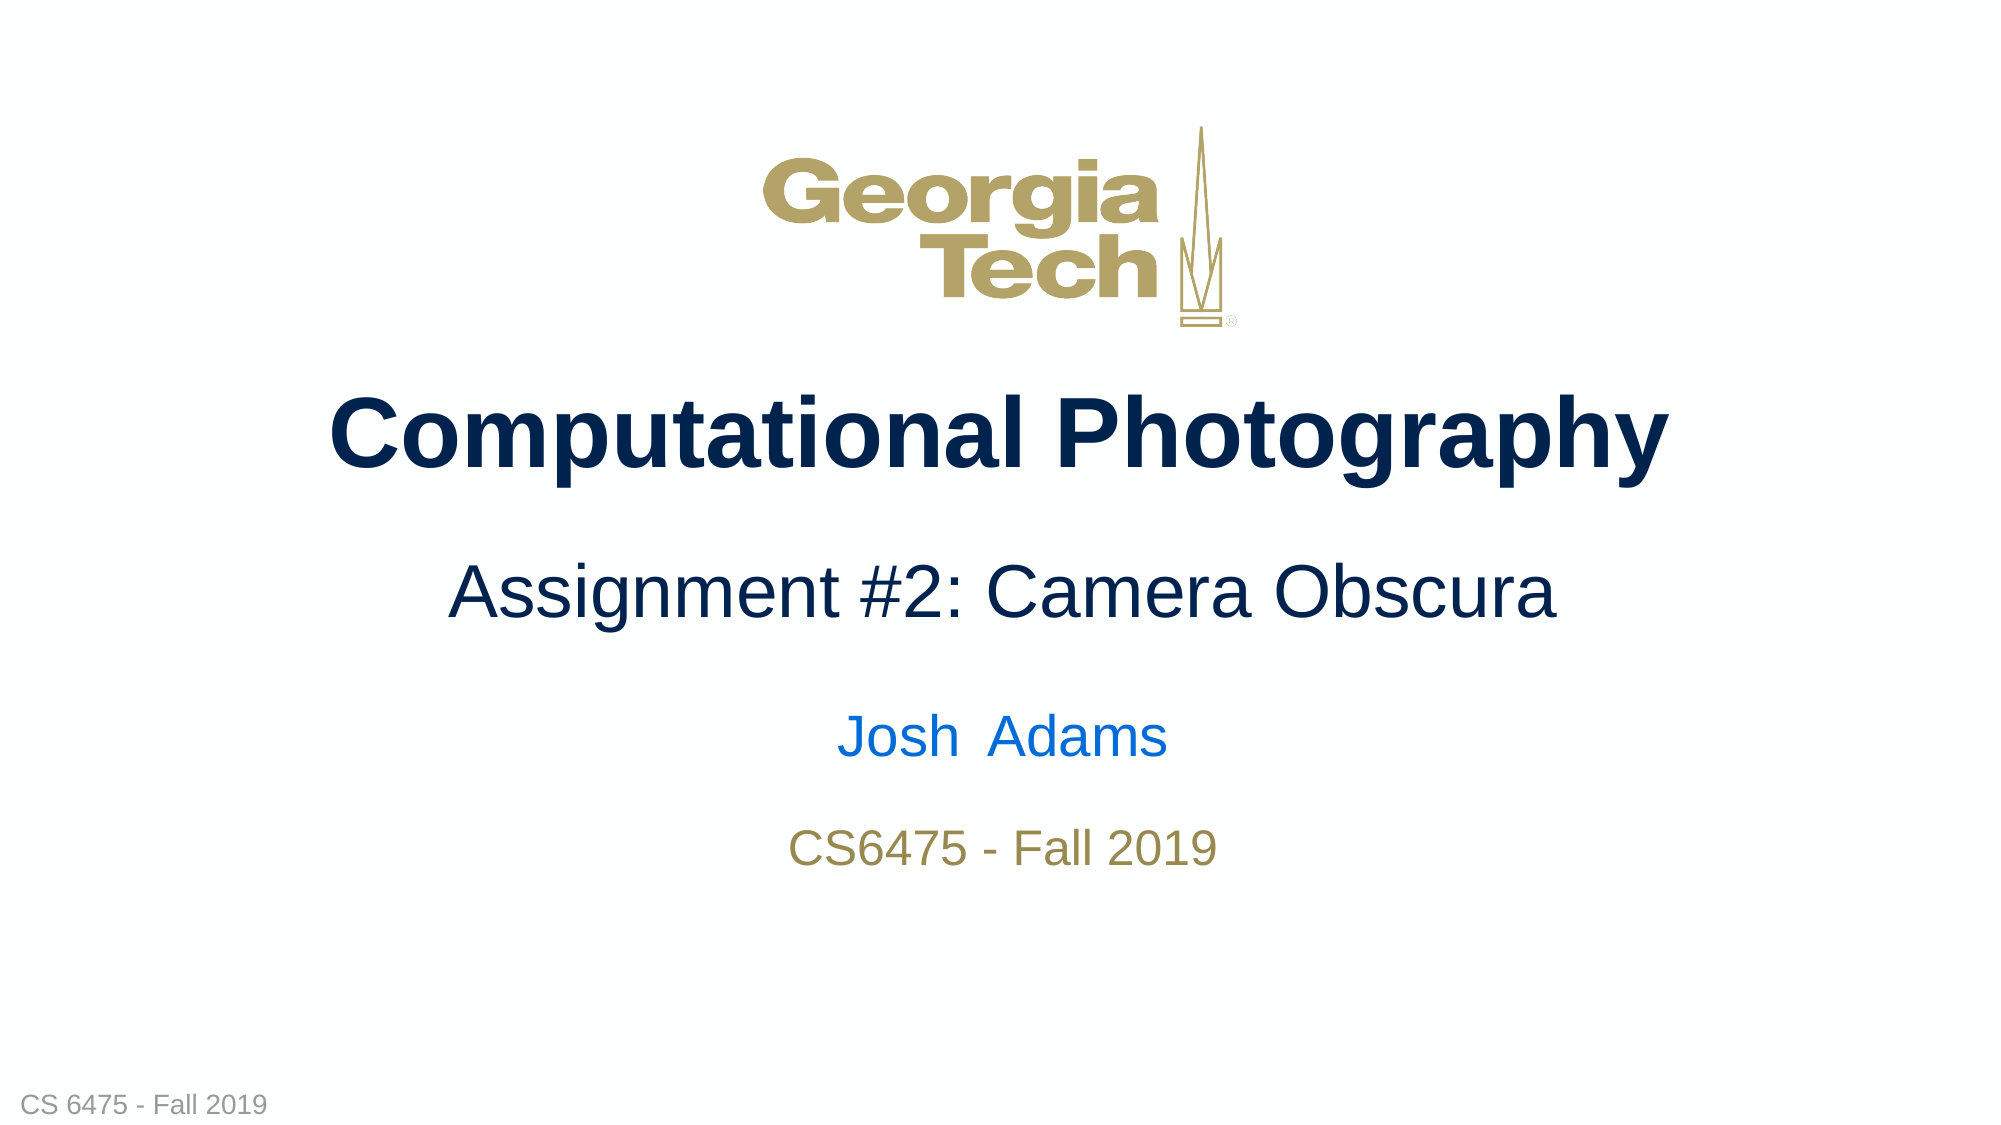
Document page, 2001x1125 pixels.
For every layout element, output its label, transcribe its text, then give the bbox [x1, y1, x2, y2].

picture [763, 126, 1237, 327]
list CS6475 - Fall 2019 [150, 794, 1850, 897]
subtitle Assignment #2: Camera Obscura [150, 502, 1850, 674]
list Josh Adams [150, 676, 1850, 791]
